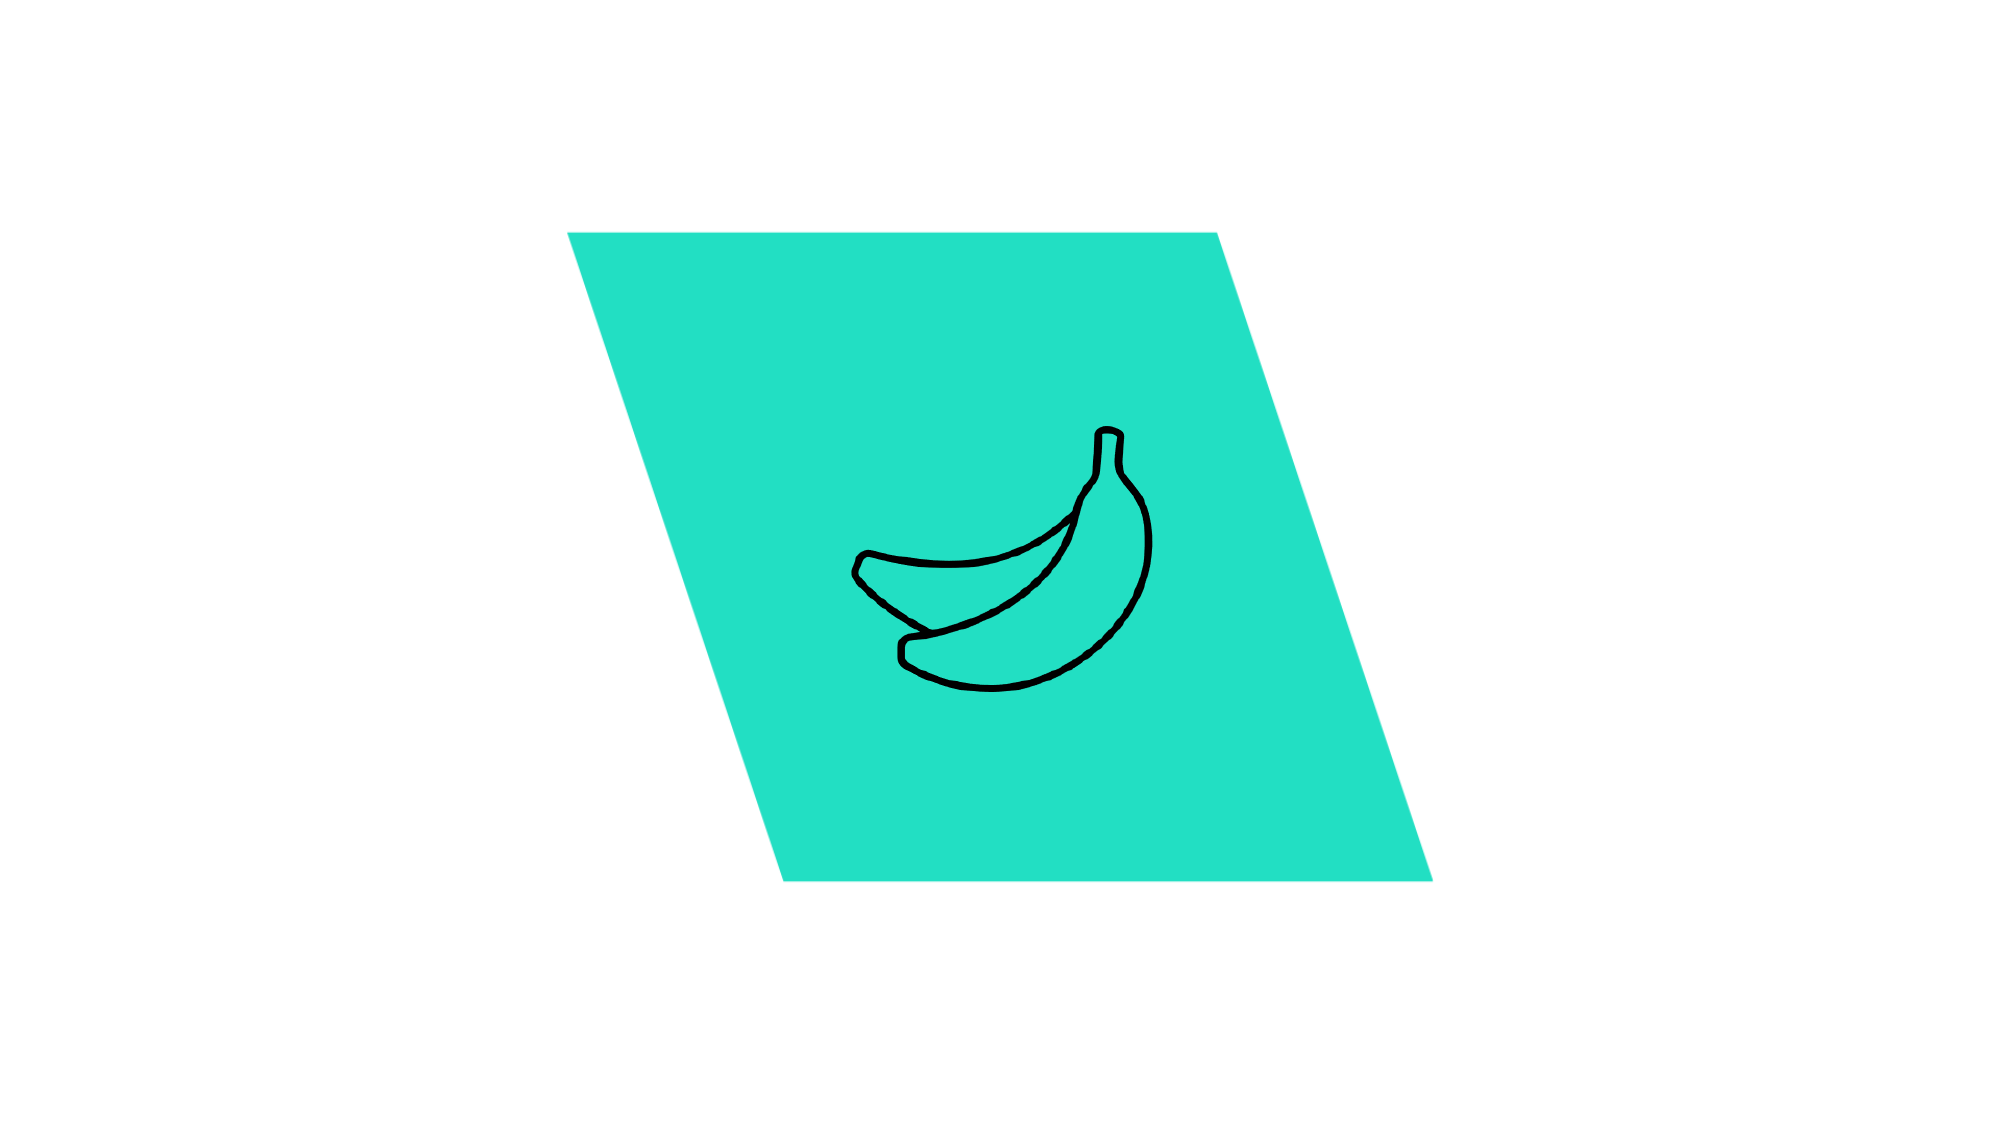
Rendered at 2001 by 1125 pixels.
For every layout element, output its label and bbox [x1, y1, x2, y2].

picture [437, 0, 1563, 1120]
